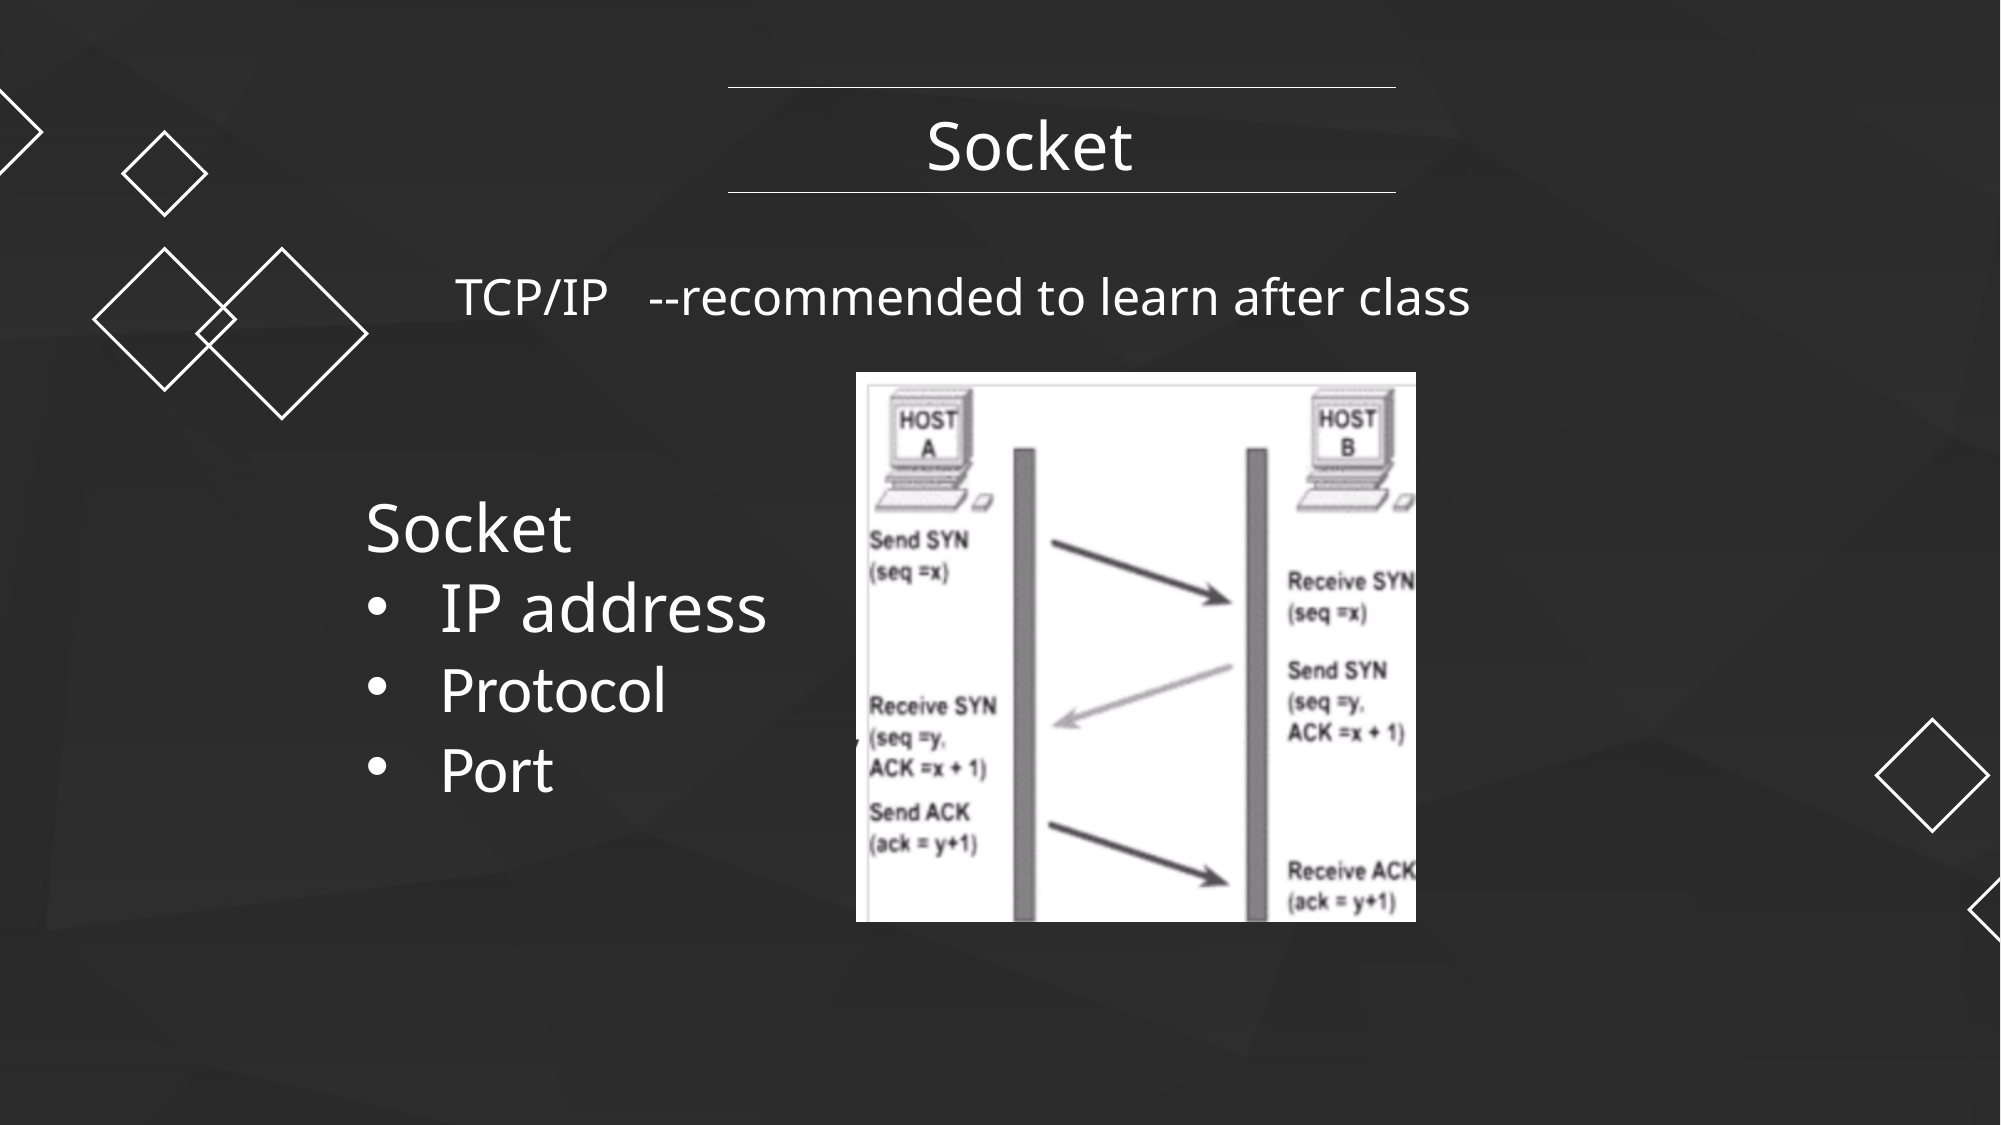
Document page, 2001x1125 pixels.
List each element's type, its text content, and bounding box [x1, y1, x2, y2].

text_box TCP/IP --recommended to learn after class [440, 257, 1796, 333]
picture [0, 0, 2001, 1125]
text_box [0, 89, 44, 176]
text_box [209, 247, 369, 420]
text_box [1967, 877, 2000, 942]
text_box [121, 130, 208, 217]
text_box [1874, 717, 1990, 833]
text_box [92, 247, 237, 392]
text_box Socket [912, 96, 1880, 191]
text_box Socket IP address Protocol Port [350, 478, 856, 813]
